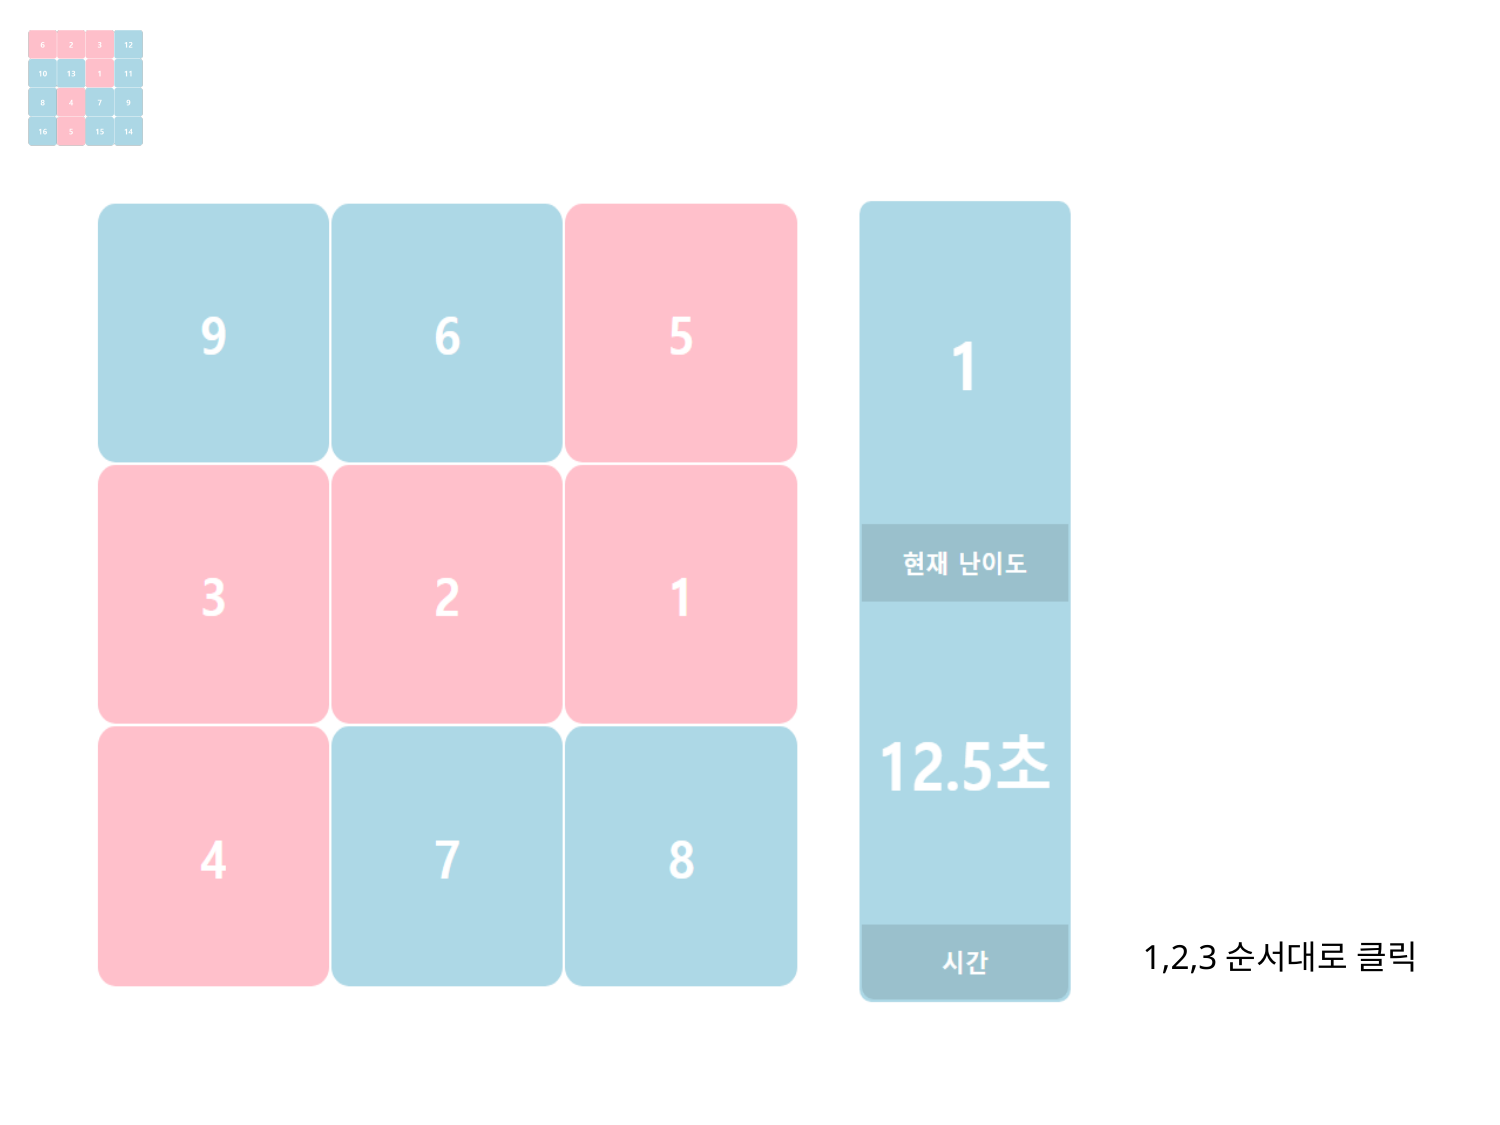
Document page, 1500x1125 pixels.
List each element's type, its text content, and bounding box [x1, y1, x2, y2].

picture [91, 196, 1079, 1014]
picture [23, 29, 149, 150]
text_box 1,2,3순서대로 클릭 [1128, 928, 1441, 984]
